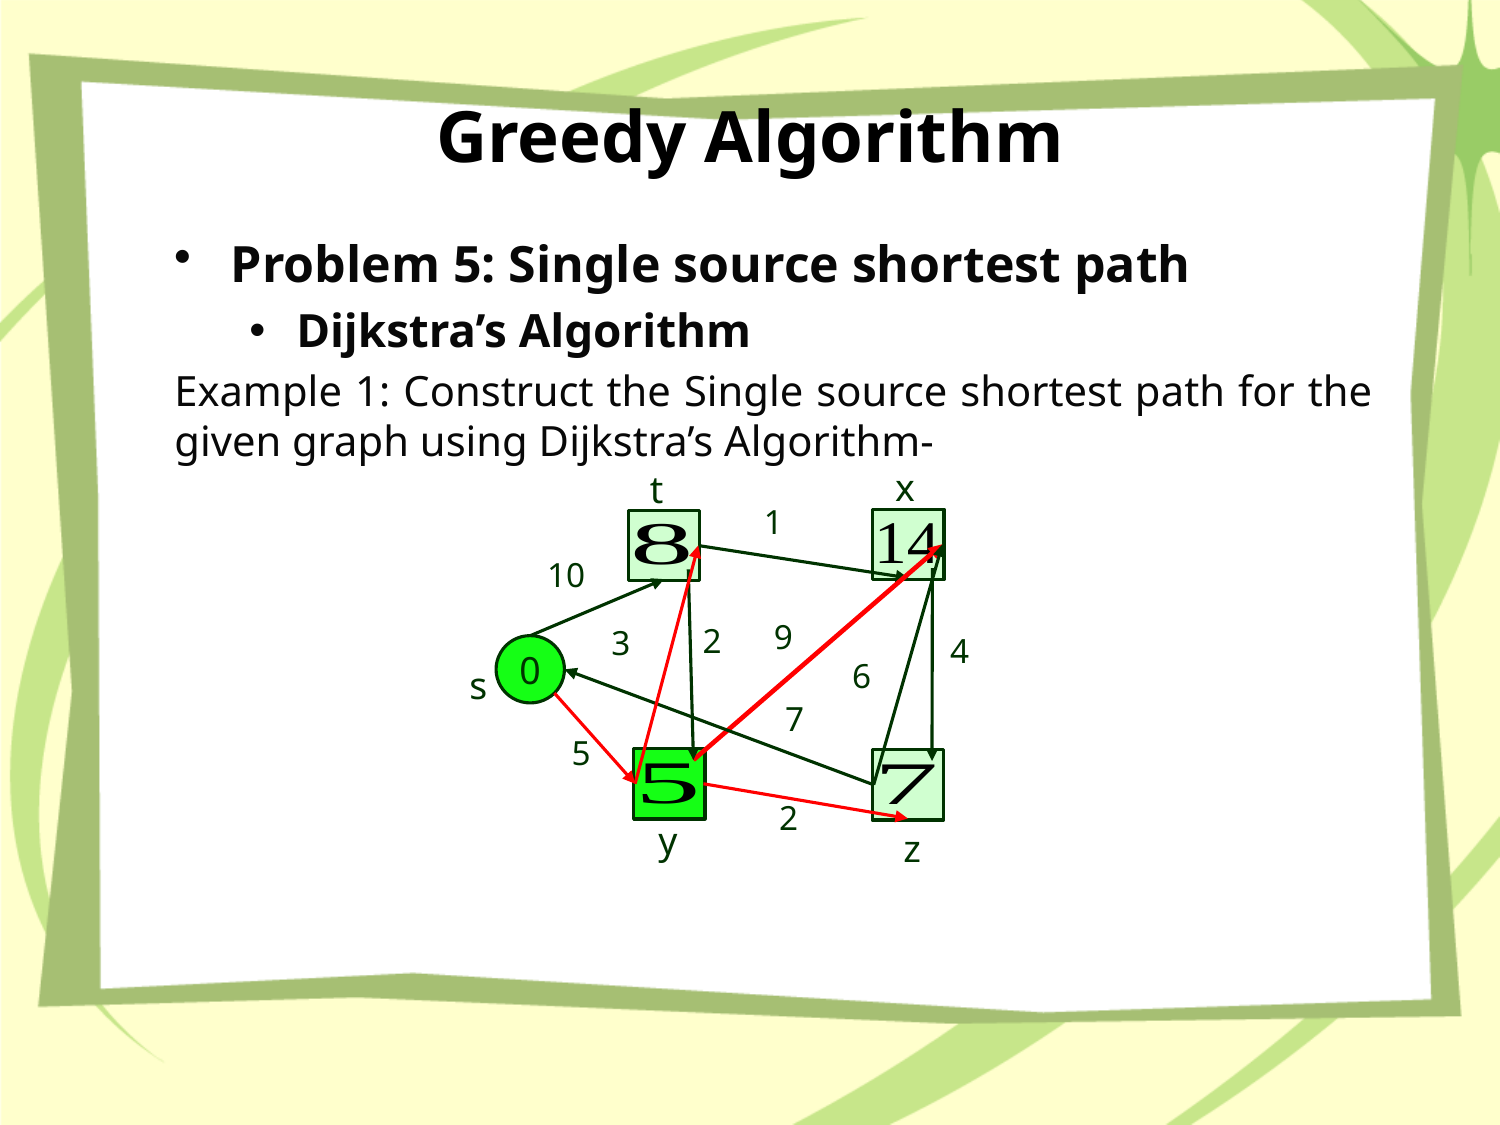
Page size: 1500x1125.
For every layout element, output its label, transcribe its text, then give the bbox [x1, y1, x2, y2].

title Greedy Algorithm [75, 75, 1425, 194]
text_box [454, 456, 1005, 879]
text_box Problem 5: Single source shortest path Dijkstra’s Algorithm Example 1: Construct the Single source shortest path for the given graph using Dijkstra’s Algorithm- [159, 224, 1388, 516]
picture [0, 0, 1500, 1125]
